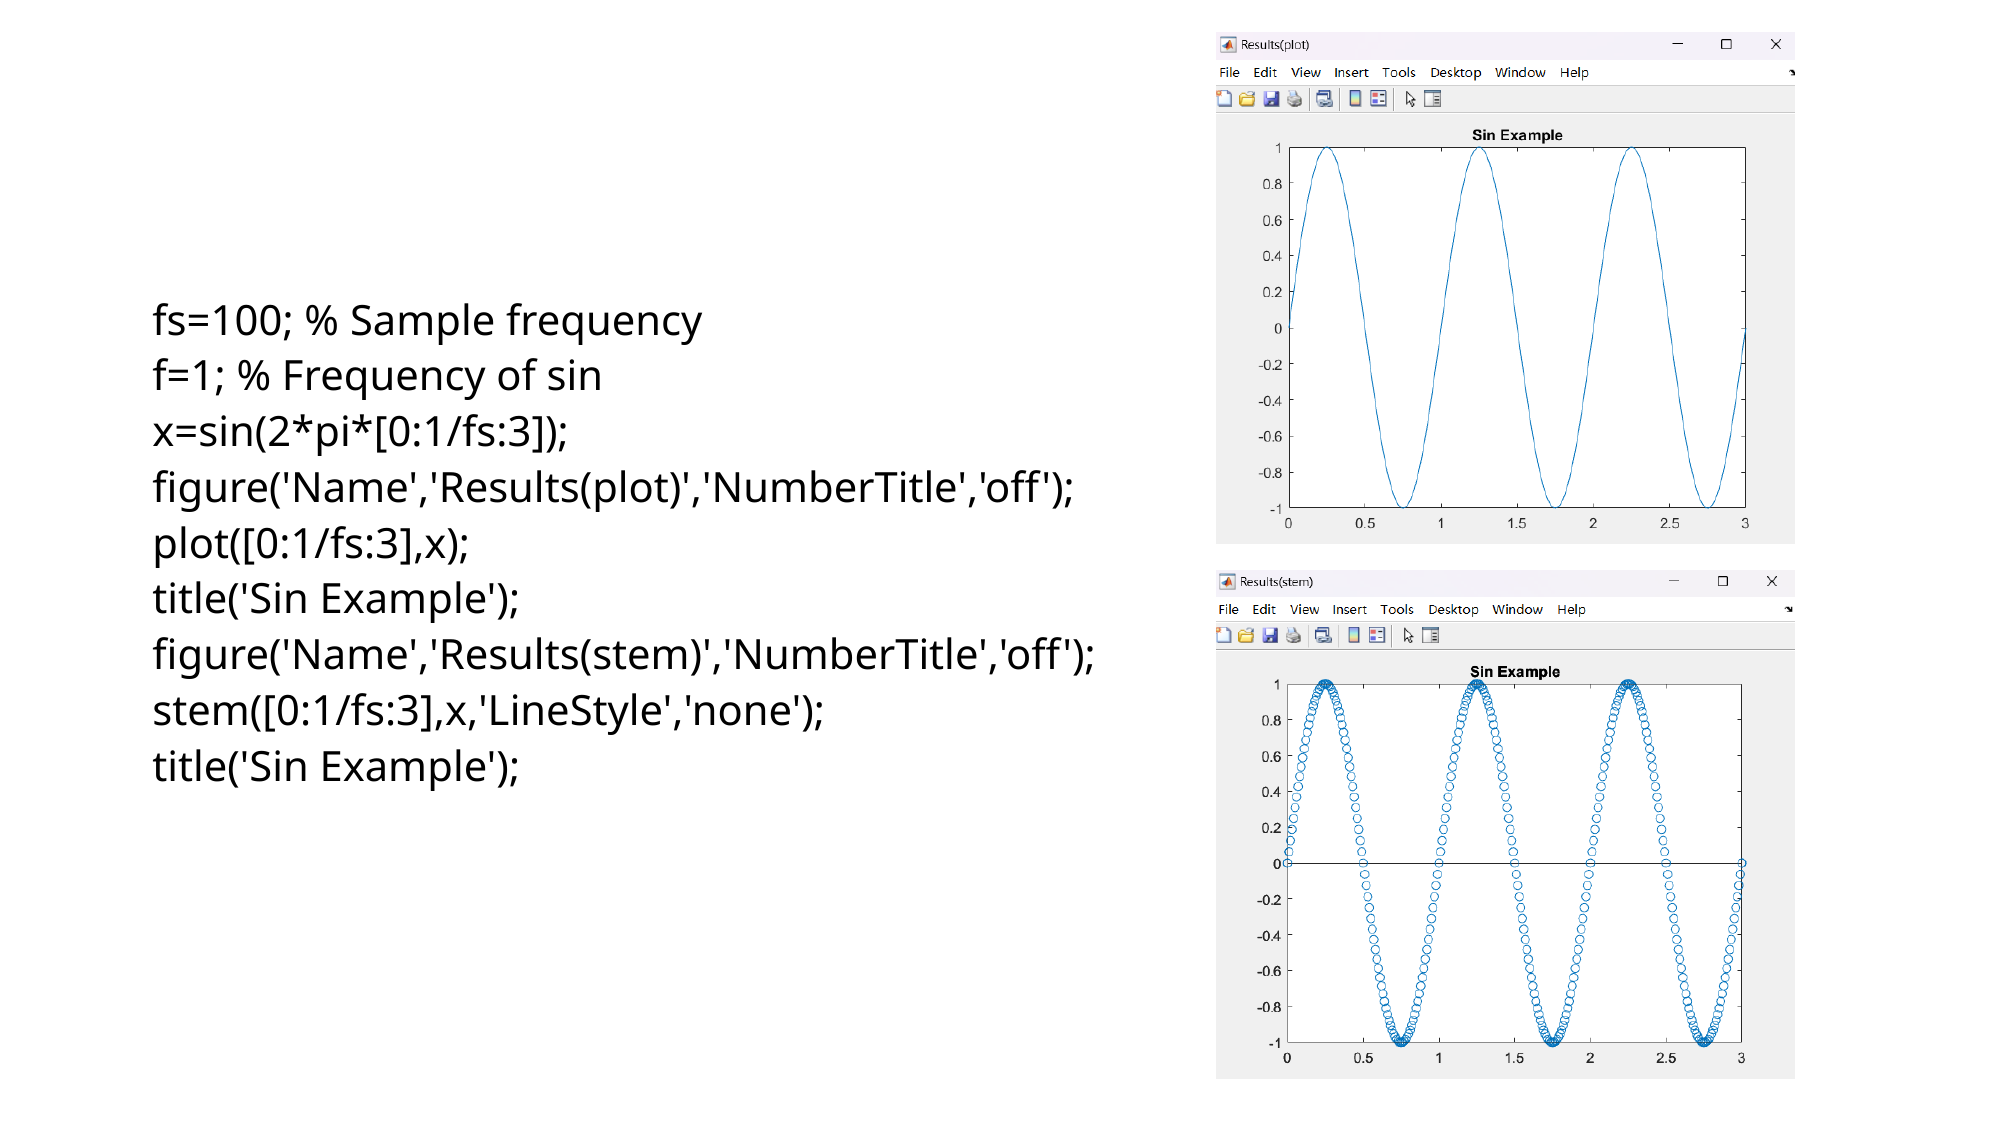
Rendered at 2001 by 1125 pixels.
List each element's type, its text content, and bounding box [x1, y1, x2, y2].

picture [1215, 570, 1796, 1079]
picture [1215, 32, 1796, 545]
list fs=100; % Sample frequency f=1; % Frequency of sin x=sin(2*pi*[0:1/fs:3]); figure('Name','Results(plot)','NumberTitle','off'); plot([0:1/fs:3],x); title('Sin Example'); figure('Name','Results(stem)','NumberTitle','off'); stem([0:1/fs:3],x,'LineStyle','none'); title('Sin Example'); [137, 299, 1863, 1014]
